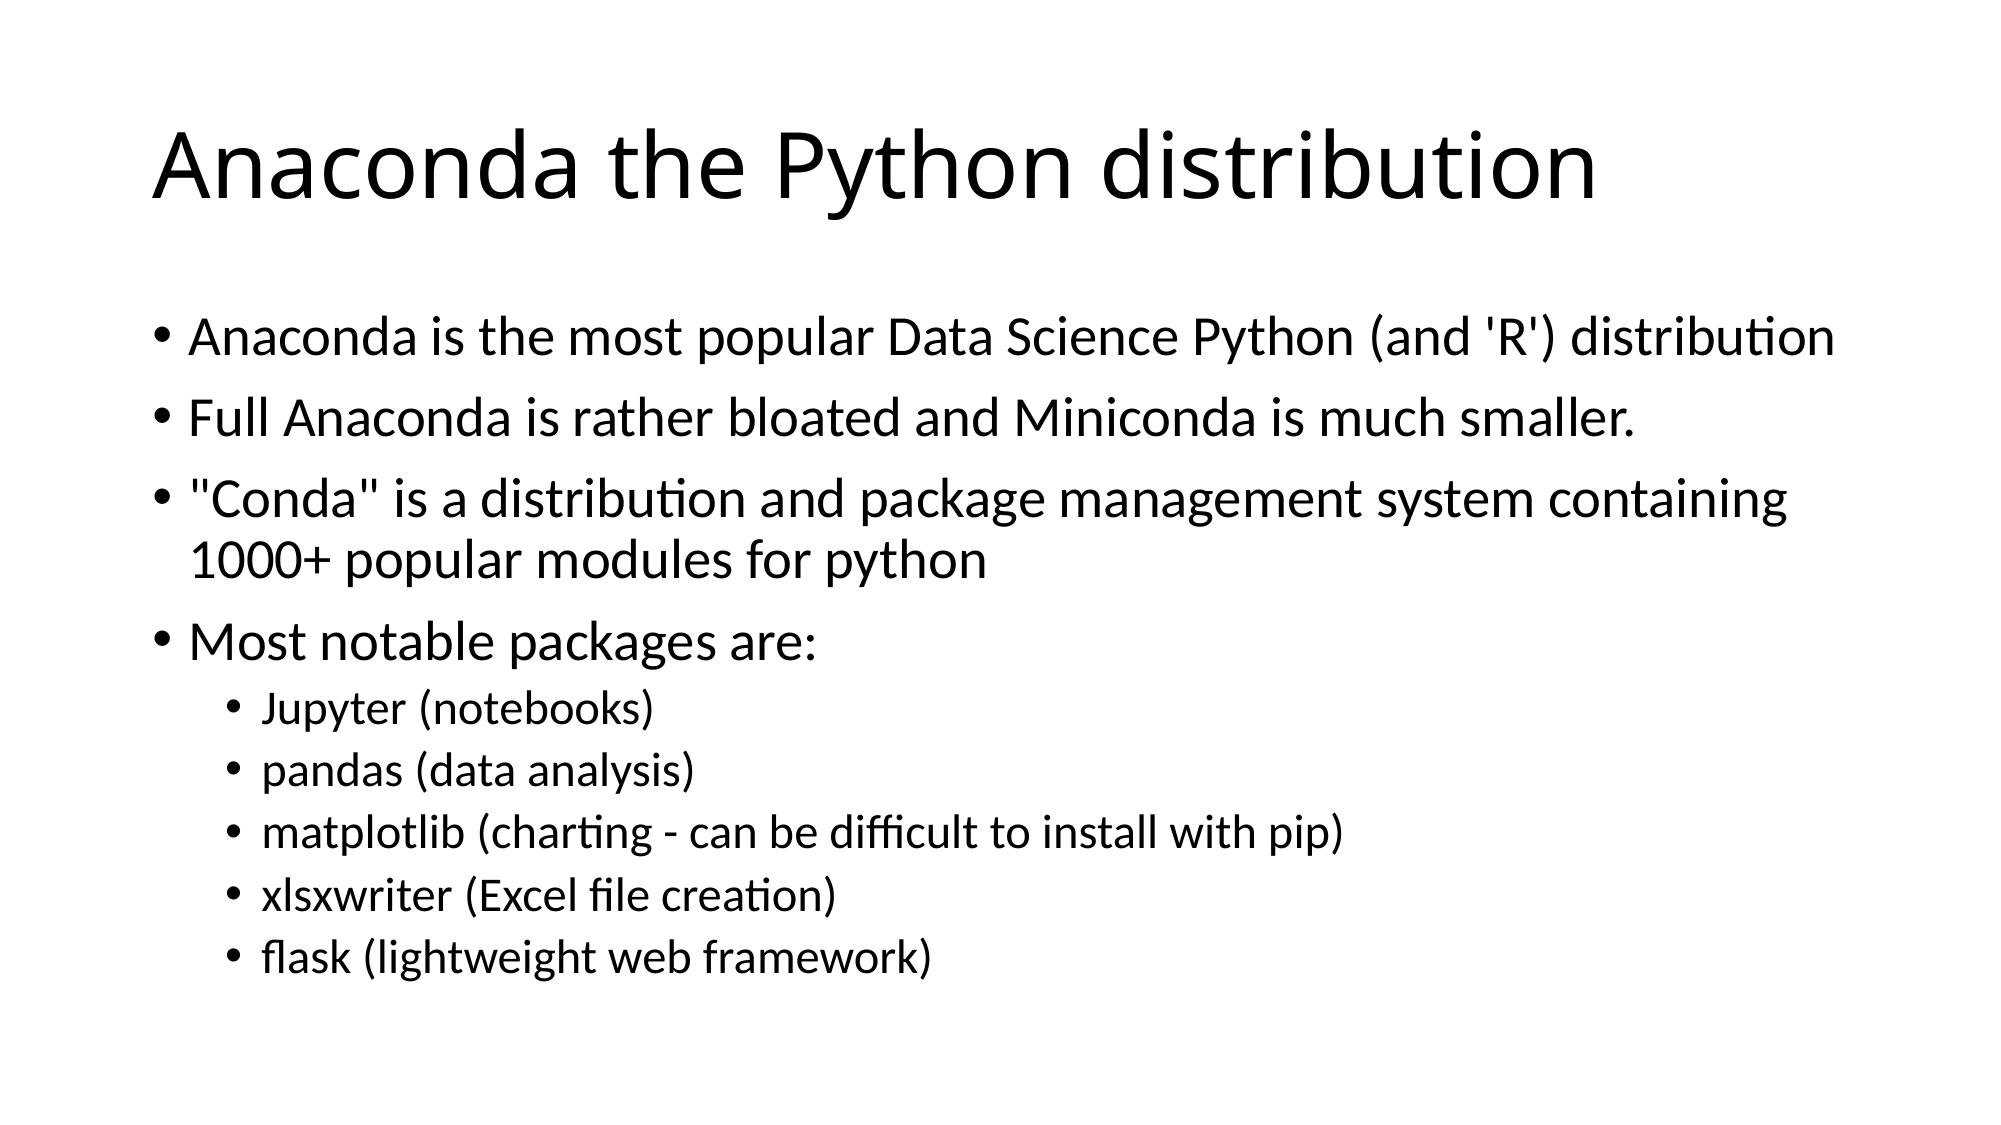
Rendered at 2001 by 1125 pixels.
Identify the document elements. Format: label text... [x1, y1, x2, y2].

list Anaconda is the most popular Data Science Python (and 'R') distribution Full Anaconda is rather bloated and Miniconda is much smaller. "Conda" is a distribution and package management system containing 1000+ popular modules for python Most notable packages are: Jupyter (notebooks) pandas (data analysis) matplotlib (charting - can be difficult to install with pip) xlsxwriter (Excel file creation) flask (lightweight web framework) [137, 299, 1863, 1014]
title Anaconda the Python distribution [137, 59, 1863, 278]
